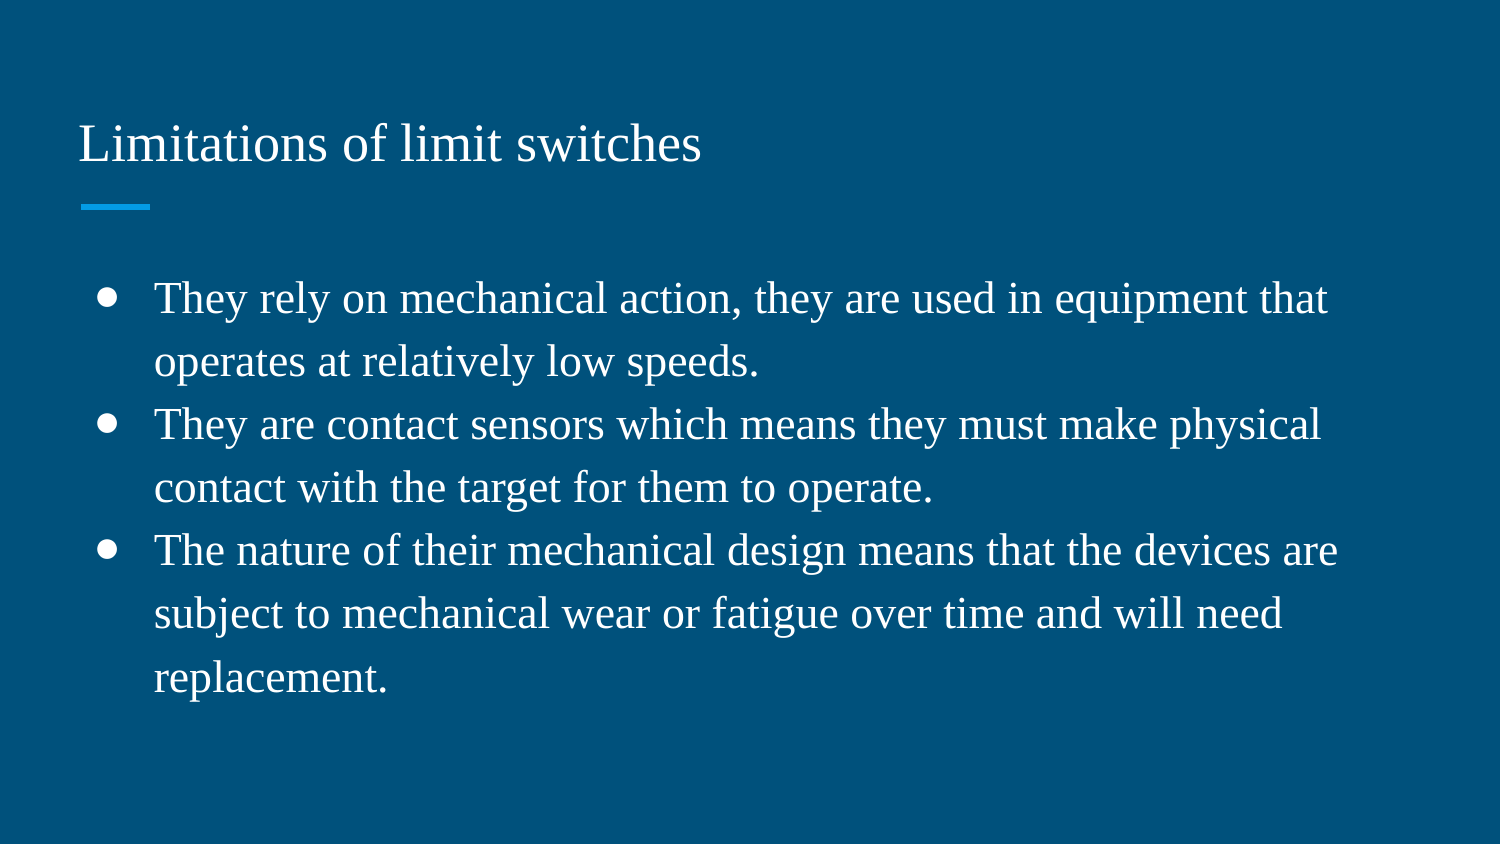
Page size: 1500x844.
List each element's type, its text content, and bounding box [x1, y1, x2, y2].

title Limitations of limit switches [63, 75, 1437, 188]
list They rely on mechanical action, they are used in equipment that operates at relatively low speeds. They are contact sensors which means they must make physical contact with the target for them to operate. The nature of their mechanical design means that the devices are subject to mechanical wear or fatigue over time and will need replacement. [63, 244, 1437, 750]
